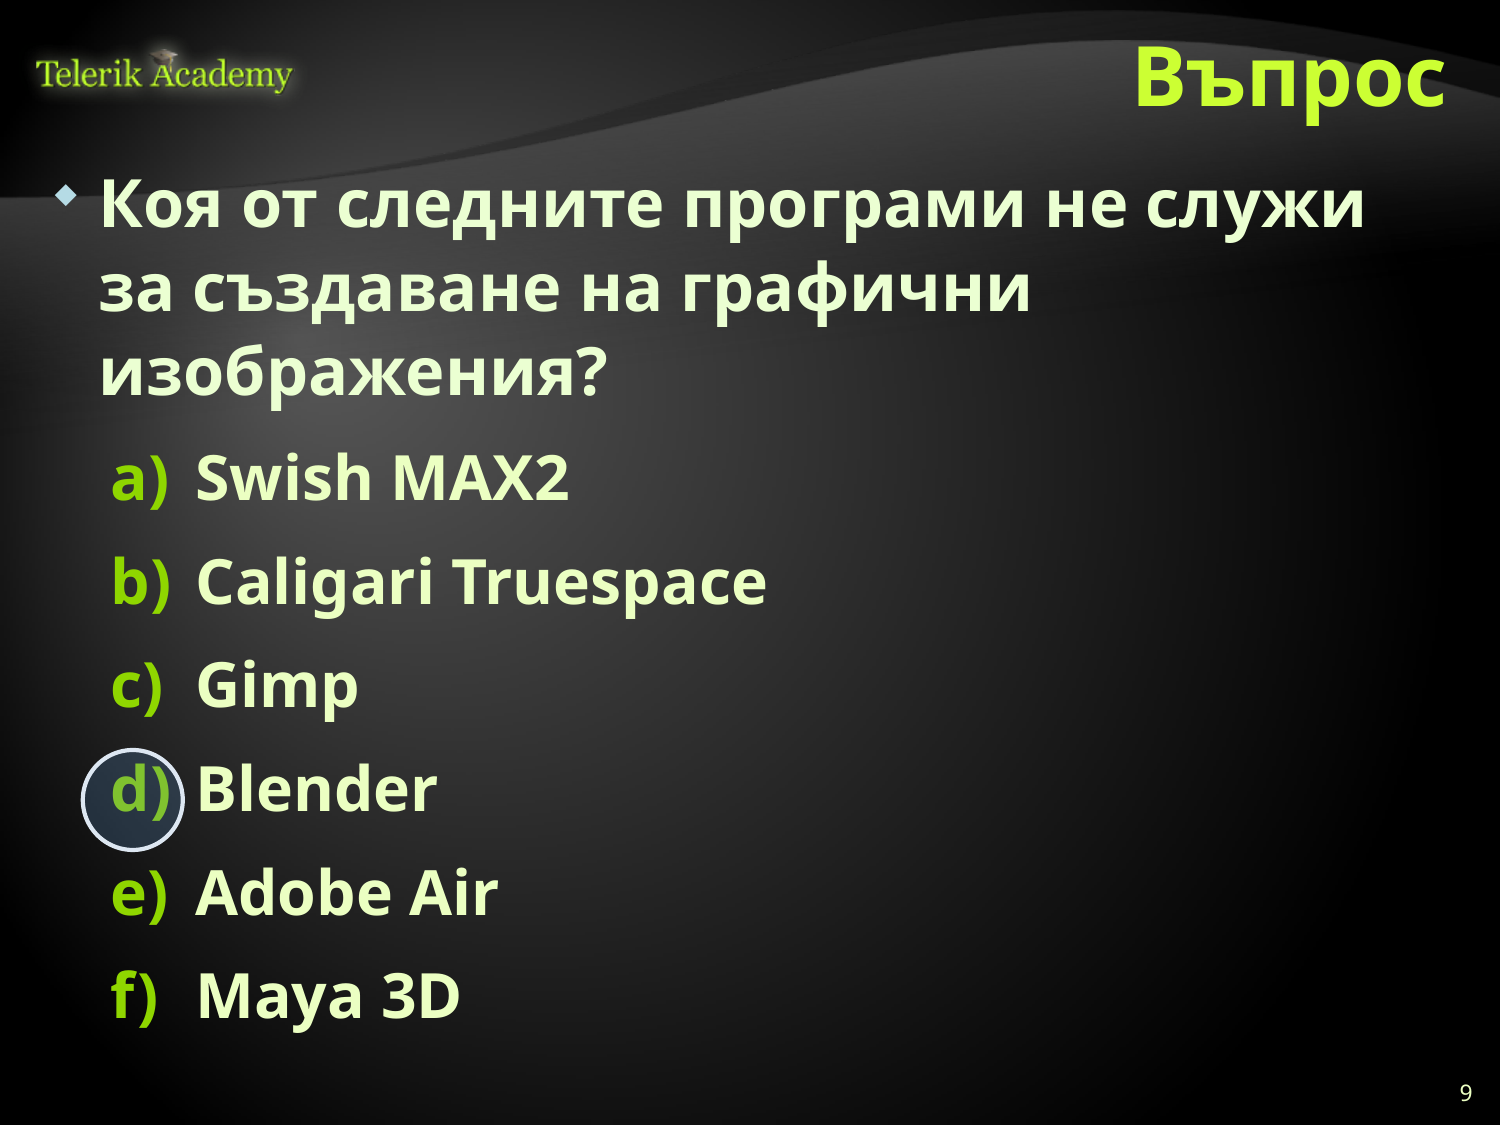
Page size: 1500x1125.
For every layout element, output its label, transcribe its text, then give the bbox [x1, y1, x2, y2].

picture [0, 0, 1500, 1125]
text_box [80, 747, 185, 853]
slide_number 9 [1412, 1074, 1488, 1113]
list Коя от следните програми не служи за създаване на графични изображения? Swish MAX2 Caligari Truespace Gimp Blender Adobe Air Maya 3D [37, 149, 1463, 1075]
title Въпрос [299, 12, 1463, 149]
